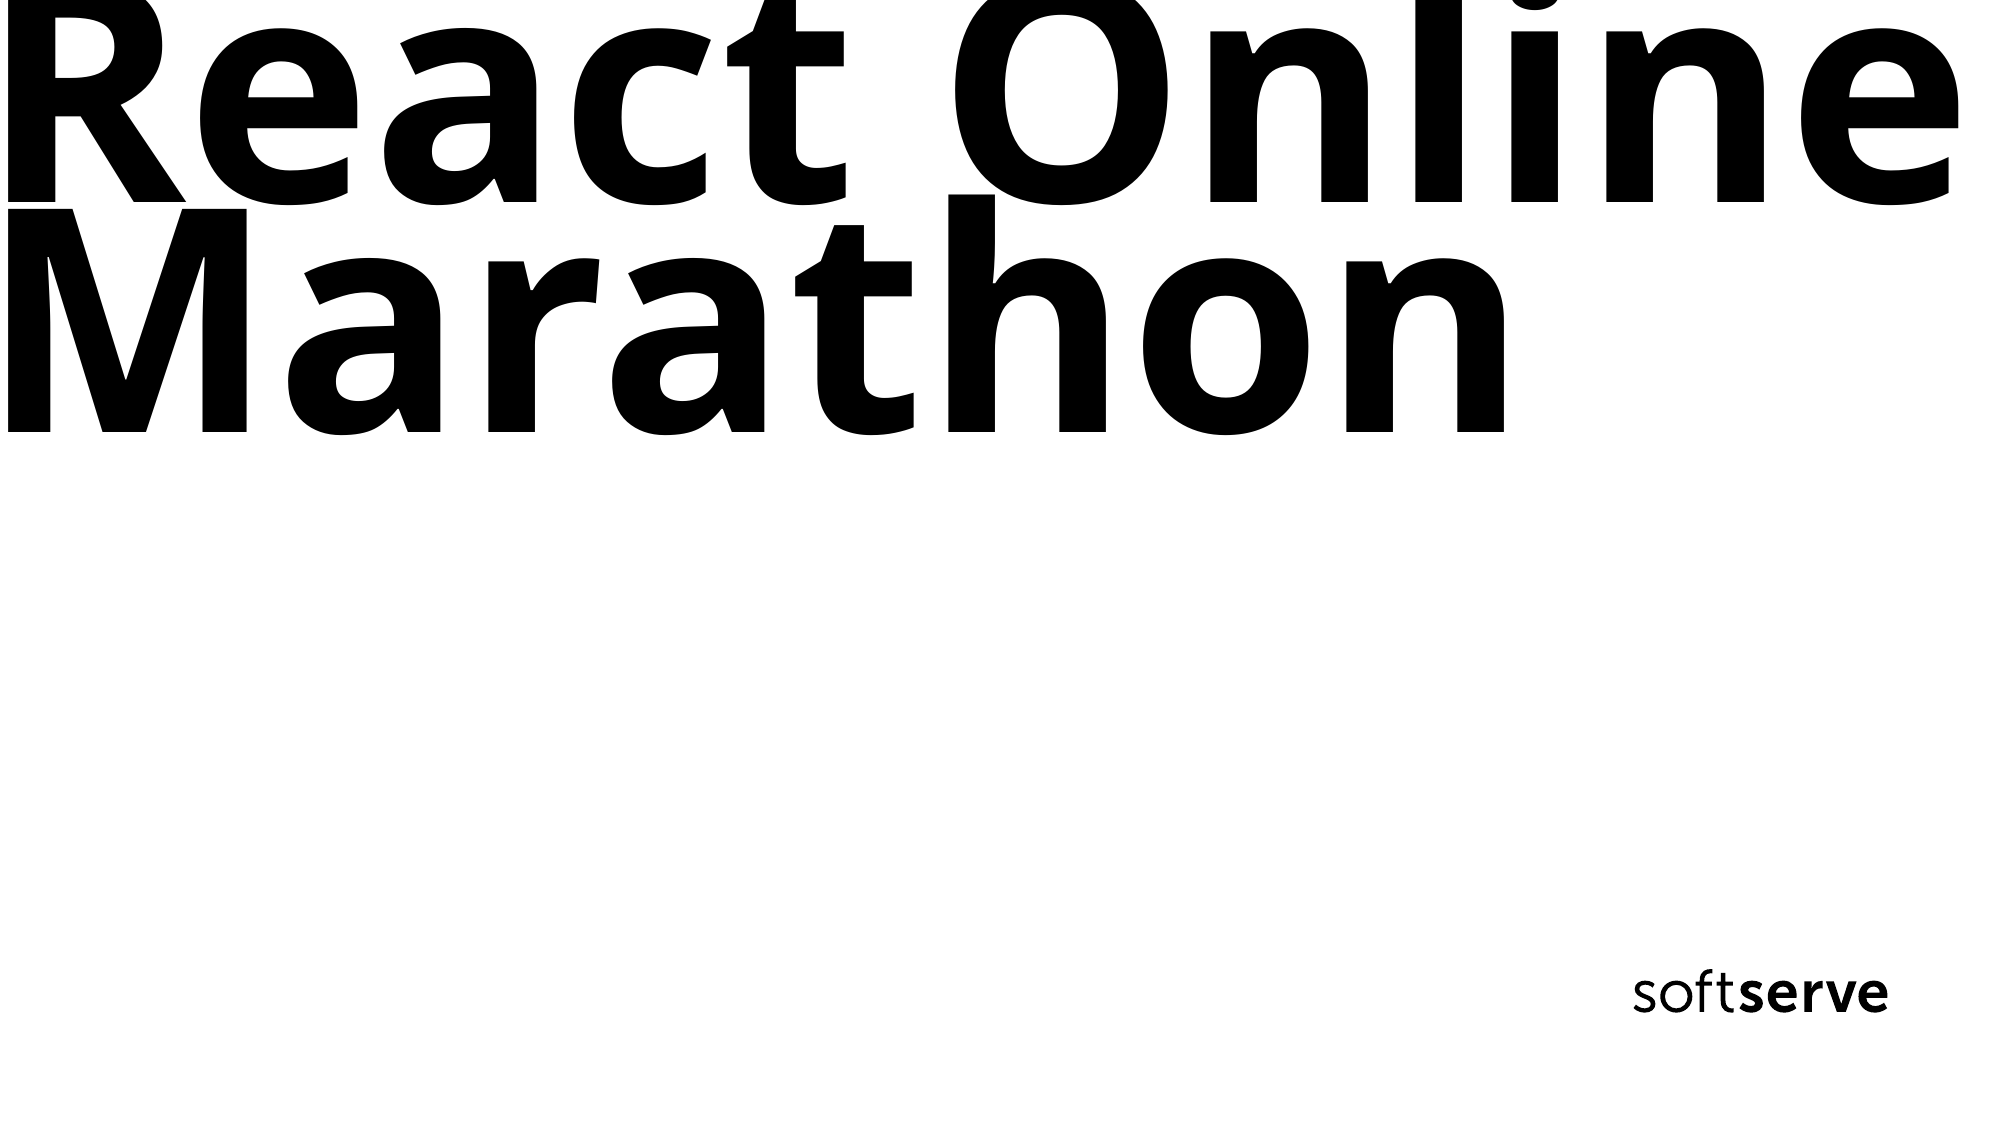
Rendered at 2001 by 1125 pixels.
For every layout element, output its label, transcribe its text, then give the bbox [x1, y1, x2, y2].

title React Online Marathon [0, 28, 1999, 1125]
